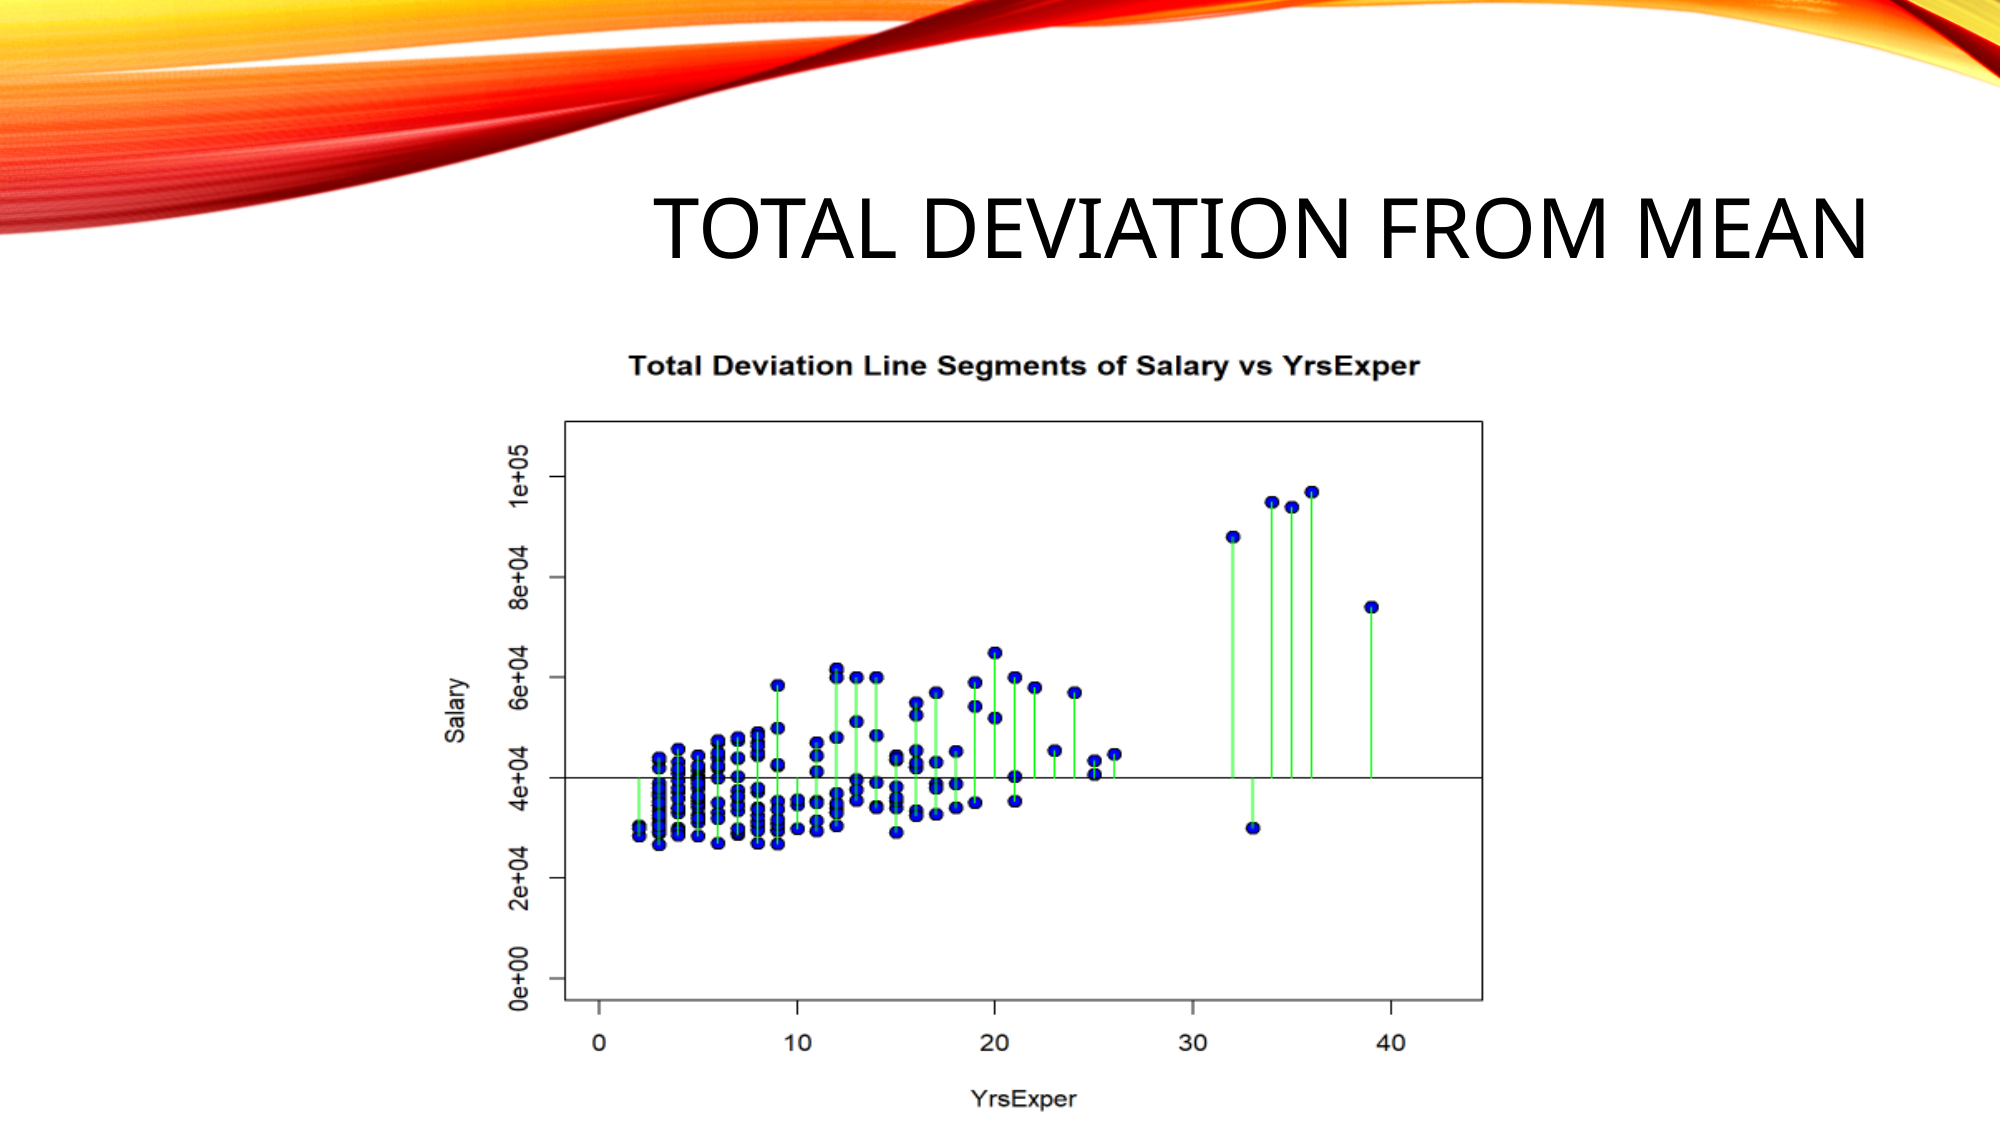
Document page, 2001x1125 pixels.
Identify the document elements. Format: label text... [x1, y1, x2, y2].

picture [411, 321, 1589, 1125]
picture [0, 0, 2000, 237]
title Total deviation from Mean [474, 125, 1888, 338]
